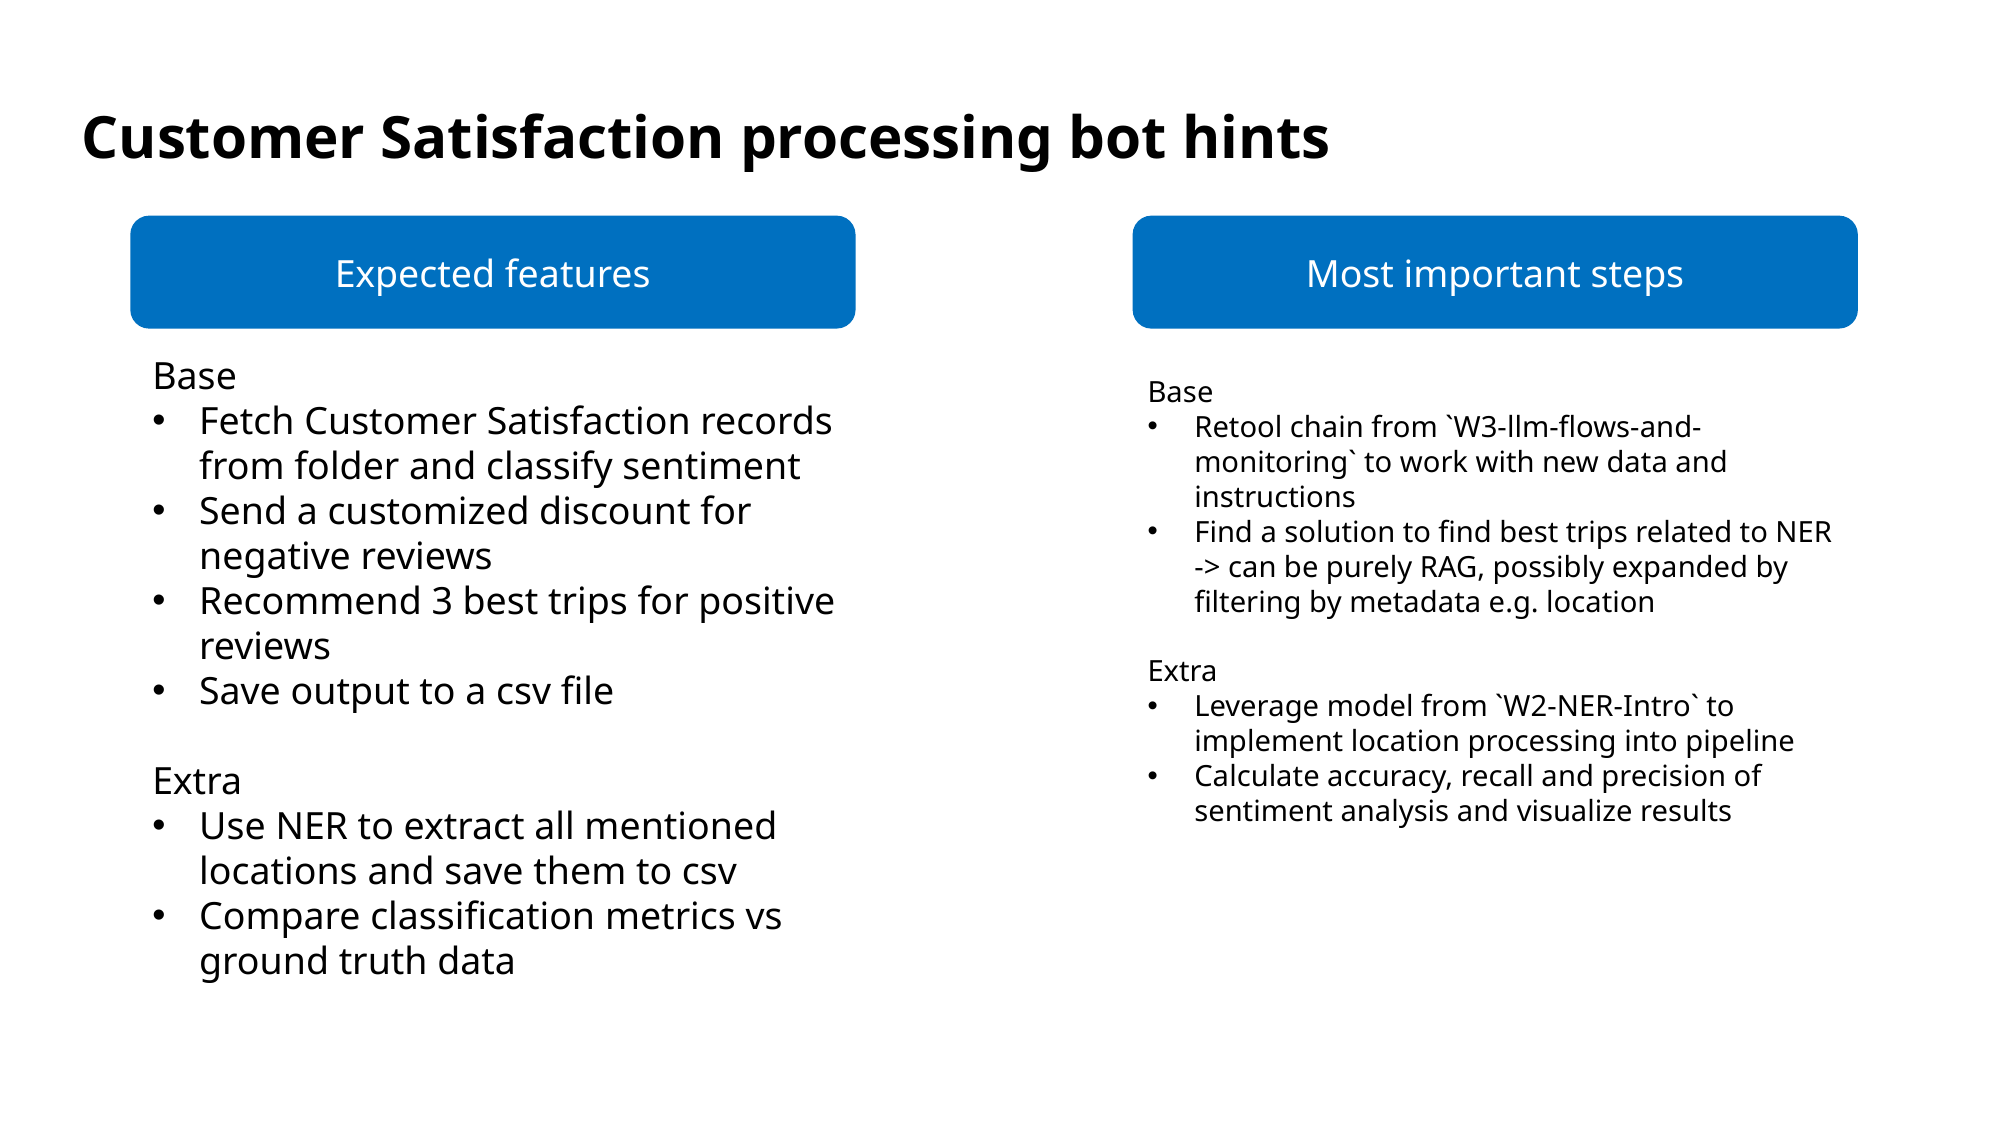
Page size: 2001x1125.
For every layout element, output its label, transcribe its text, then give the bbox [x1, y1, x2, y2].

text_box Base Retool chain from `W3-llm-flows-and-monitoring` to work with new data and instructions Find a solution to find best trips related to NER -> can be purely RAG, possibly expanded by filtering by metadata e.g. location Extra Leverage model from `W2-NER-Intro` to implement location processing into pipeline Calculate accuracy, recall and precision of sentiment analysis and visualize results [1132, 365, 1851, 905]
text_box Customer Satisfaction processing bot hints [66, 92, 1933, 178]
text_box Most important steps [1131, 214, 1859, 330]
text_box Expected features [129, 214, 857, 330]
text_box Base Fetch Customer Satisfaction records from folder and classify sentiment Send a customized discount for negative reviews Recommend 3 best trips for positive reviews Save output to a csv file Extra Use NER to extract all mentioned locations and save them to csv Compare classification metrics vs ground truth data [137, 344, 856, 1124]
